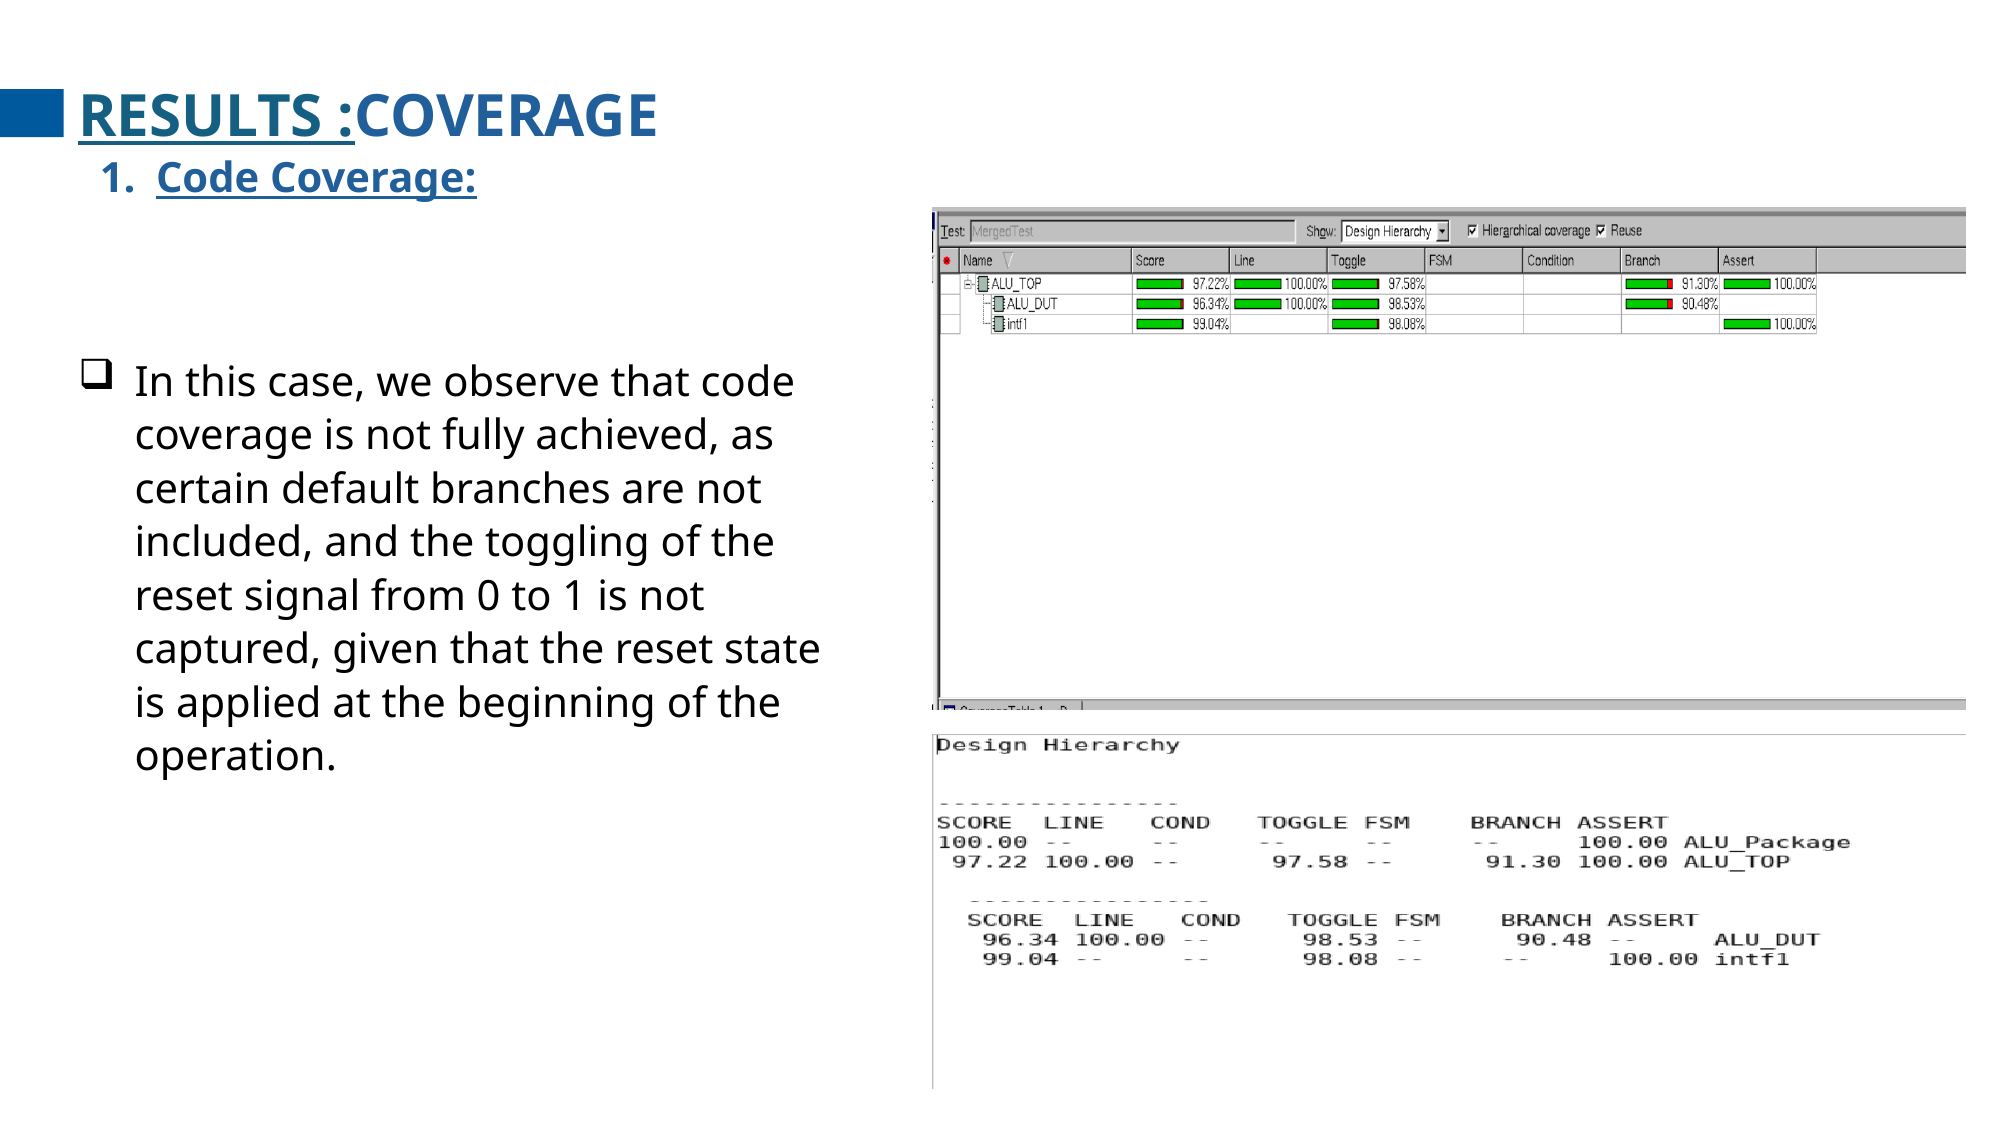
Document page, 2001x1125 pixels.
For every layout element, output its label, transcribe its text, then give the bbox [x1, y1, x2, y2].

picture [931, 207, 1966, 710]
picture [931, 733, 1966, 1090]
text_box RESULTS :COVERAGE [63, 70, 1064, 155]
text_box [0, 88, 63, 139]
text_box Code Coverage: [84, 140, 1159, 209]
text_box In this case, we observe that code coverage is not fully achieved, as certain default branches are not included, and the toggling of the reset signal from 0 to 1 is not captured, given that the reset state is applied at the beginning of the operation. [63, 343, 873, 787]
